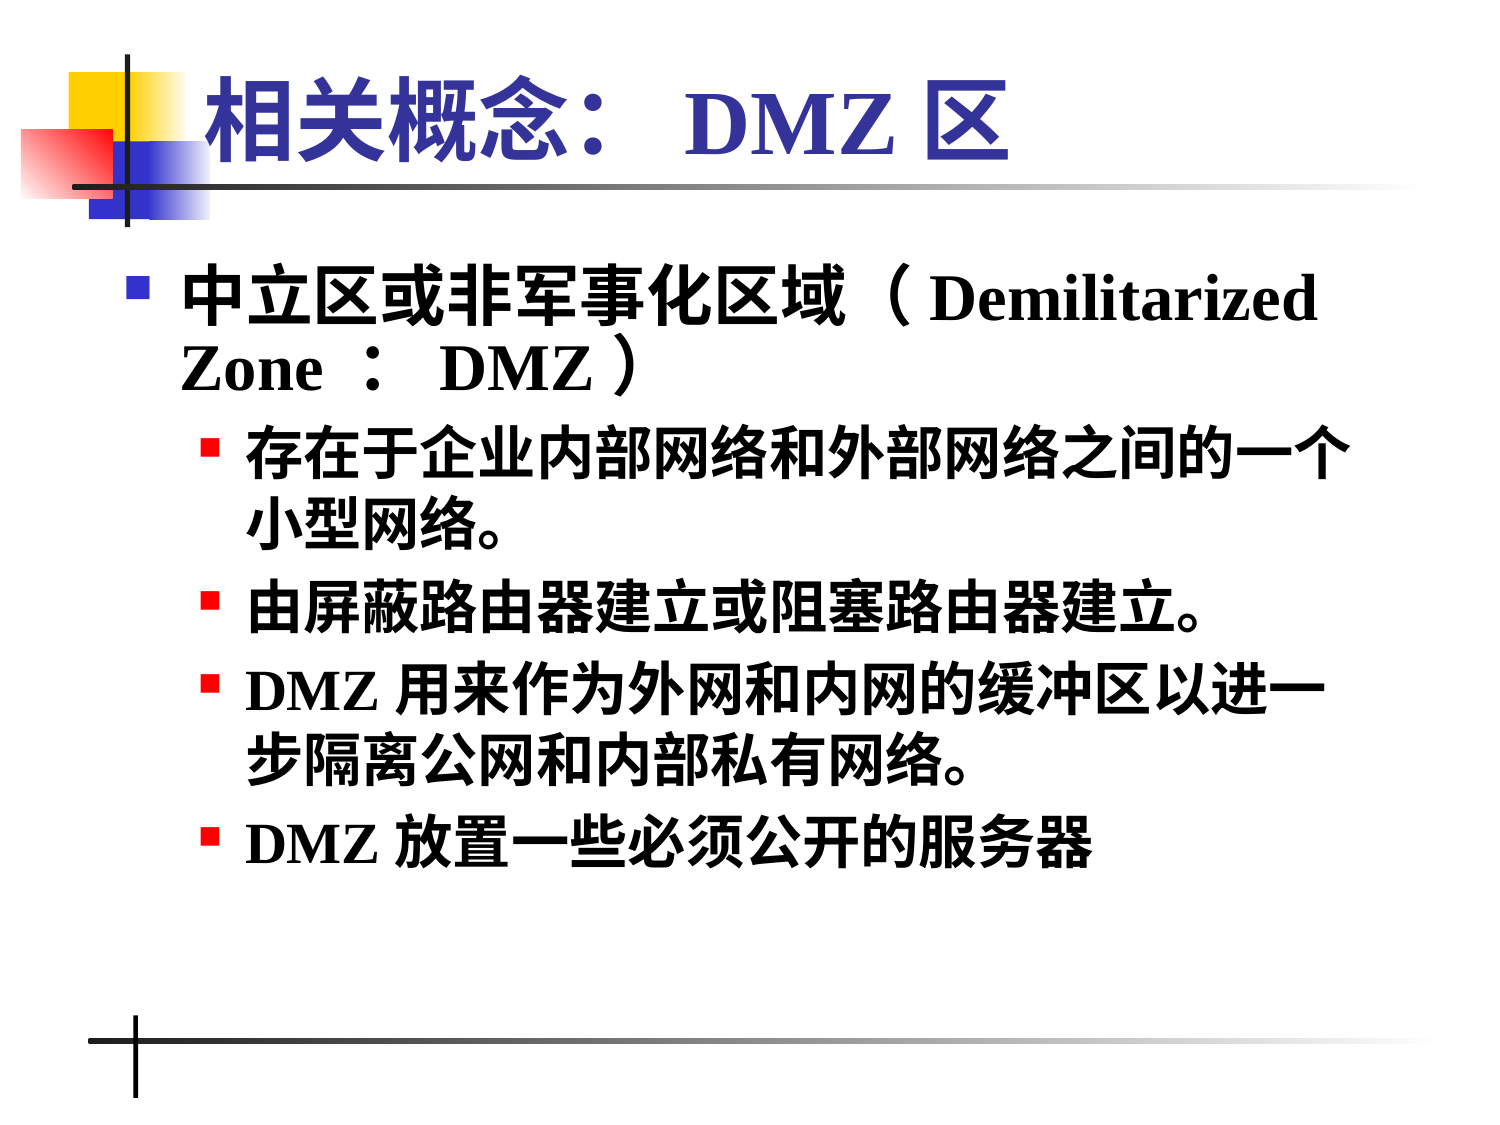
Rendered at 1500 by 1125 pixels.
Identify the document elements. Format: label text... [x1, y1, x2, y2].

title 相关概念：DMZ区 [188, 23, 1468, 181]
list 中立区或非军事化区域（Demilitarized Zone ：DMZ） 存在于企业内部网络和外部网络之间的一个小型网络。 由屏蔽路由器建立或阻塞路由器建立。 DMZ用来作为外网和内网的缓冲区以进一步隔离公网和内部私有网络。 DMZ放置一些必须公开的服务器 [107, 254, 1384, 931]
